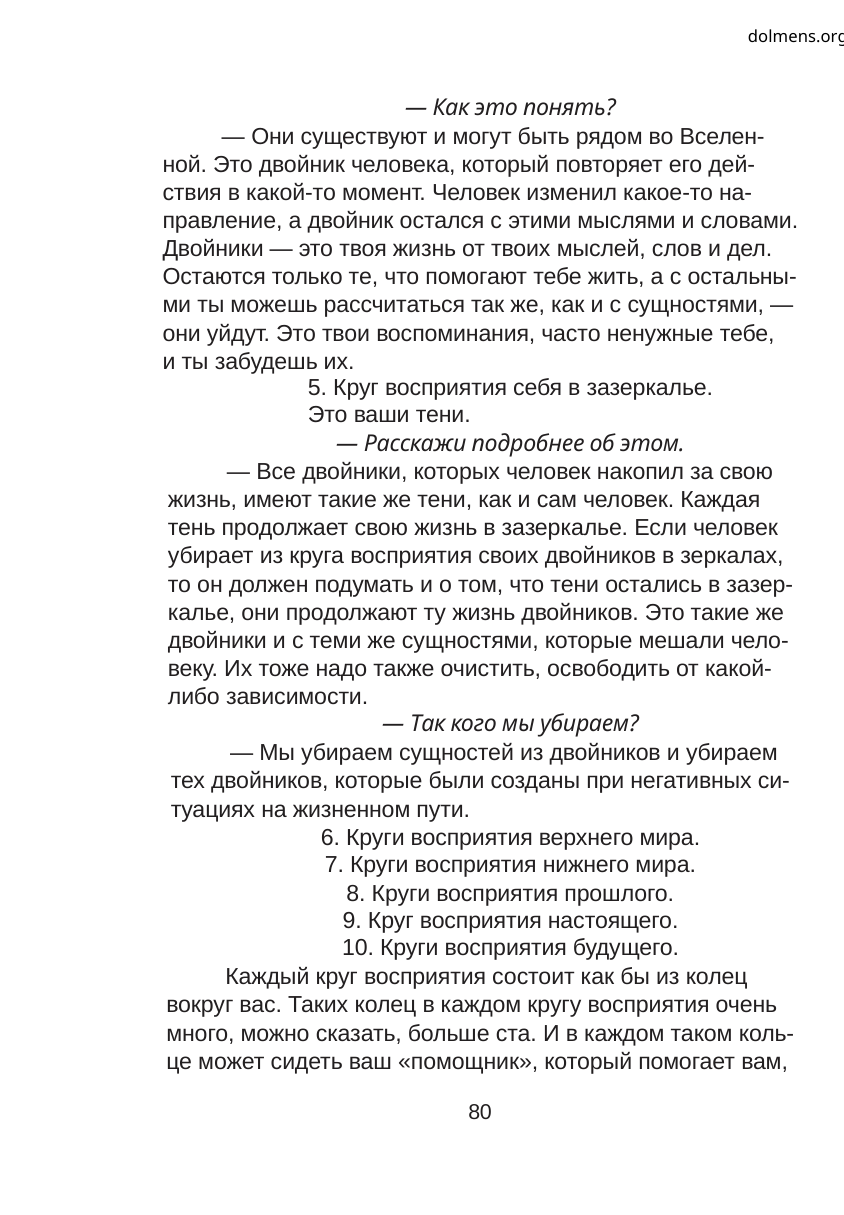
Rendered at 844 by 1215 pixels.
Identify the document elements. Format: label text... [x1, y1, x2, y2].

text_box 80 [468, 1097, 493, 1151]
text_box — Мы убираем сущностей из двойников и убираем тех двойников, которые были созданы при негативных си- туациях на жизненном пути. [170, 737, 790, 850]
text_box 10. Круги восприятия будущего. [341, 933, 679, 960]
text_box — Они существуют и могут быть рядом во Вселен- ной. Это двойник человека, который повторяет его дей- ствия в какой-то момент. Человек изменил какое-то на- правление, а двойник остался с этими мыслями и словами. Двойники — это твоя жизнь от твоих мыслей, слов и дел. Остаются только те, что помогают тебе жить, а с остальны- ми ты можешь рассчитаться так же, как и с сущностями, — они уйдут. Это твои воспоминания, часто ненужные тебе, и ты забудешь их. [162, 120, 798, 402]
text_box 7. Круги восприятия нижнего мира. [324, 847, 696, 906]
text_box Каждый круг восприятия состоит как бы из колец вокруг вас. Таких колец в каждом кругу восприятия очень много, можно сказать, больше ста. И в каждом таком коль- це может сидеть ваш «помощник», который помогает вам, [166, 960, 794, 1103]
text_box 6. Круги восприятия верхнего мира. [320, 822, 700, 877]
text_box 8. Круги восприятия прошлого. [346, 879, 675, 904]
text_box — Все двойники, которых человек накопил за свою жизнь, имеют такие же тени, как и сам человек. Каждая тень продолжает свою жизнь в зазеркалье. Если человек убирает из круга восприятия своих двойников в зеркалах, то он должен подумать и о том, что тени остались в зазер- калье, они продолжают ту жизнь двойников. Это такие же двойники и с теми же сущностями, которые мешали чело- веку. Их тоже надо также очистить, освободить от какой- либо зависимости. [167, 456, 793, 738]
text_box — Как это понять? [404, 91, 616, 120]
text_box dolmens.org [747, 27, 844, 66]
text_box — Так кого мы убираем? [382, 710, 639, 737]
text_box 9. Круг восприятия настоящего. [342, 904, 679, 933]
text_box 5. Круг восприятия себя в зазеркалье. Это ваши тени. [307, 372, 713, 455]
text_box — Расскажи подробнее об этом. [336, 427, 685, 456]
